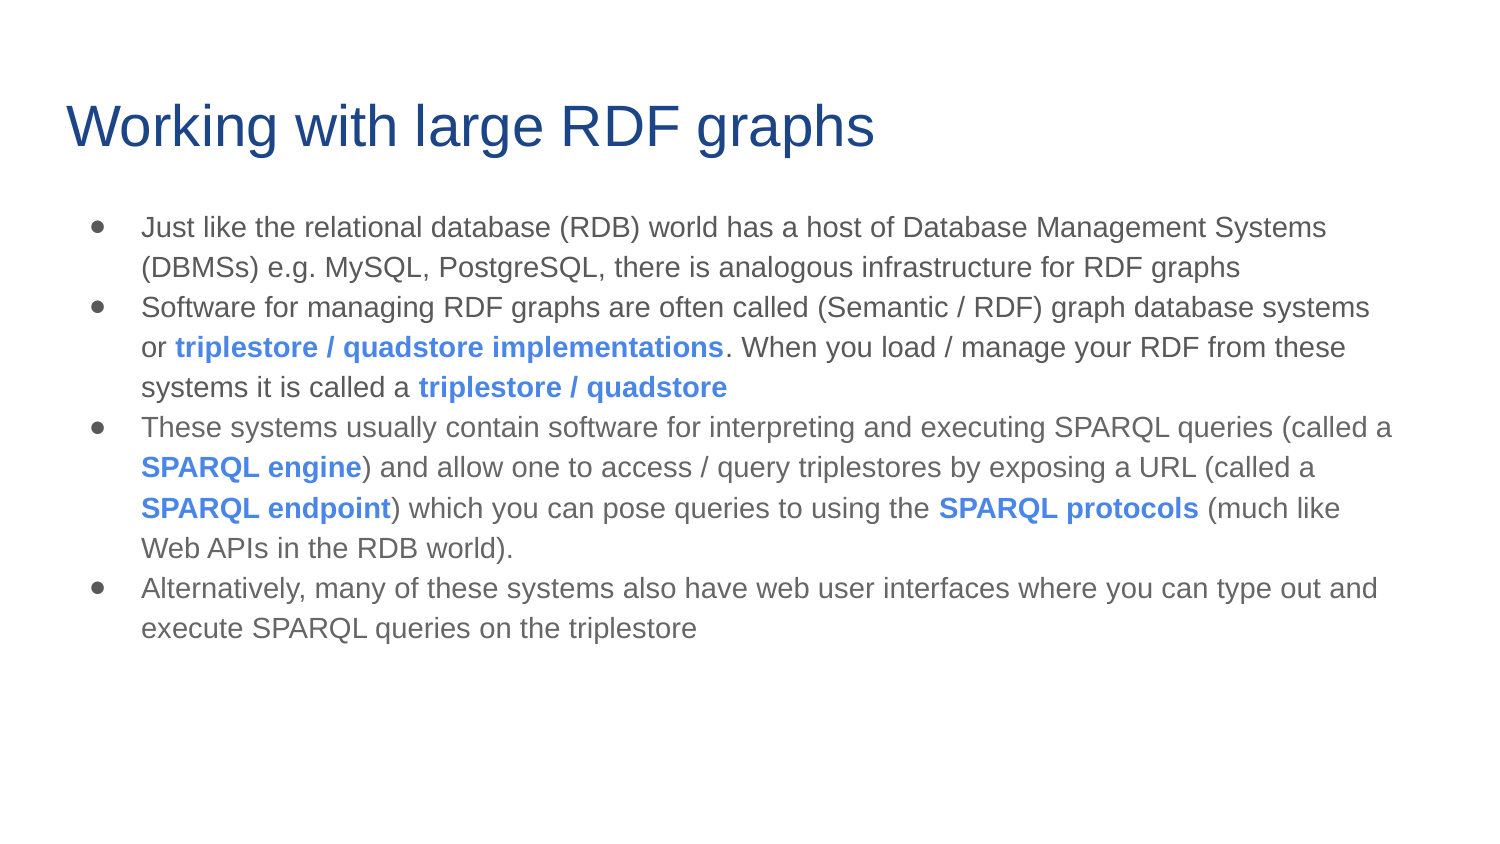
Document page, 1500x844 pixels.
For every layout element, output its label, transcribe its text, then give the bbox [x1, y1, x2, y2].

title Working with large RDF graphs [51, 72, 1449, 167]
list Just like the relational database (RDB) world has a host of Database Management Systems (DBMSs) e.g. MySQL, PostgreSQL, there is analogous infrastructure for RDF graphs Software for managing RDF graphs are often called (Semantic / RDF) graph database systems or triplestore / quadstore implementations. When you load / manage your RDF from these systems it is called a triplestore / quadstore These systems usually contain software for interpreting and executing SPARQL queries (called a SPARQL engine) and allow one to access / query triplestores by exposing a URL (called a SPARQL endpoint) which you can pose queries to using the SPARQL protocols (much like Web APIs in the RDB world). Alternatively, many of these systems also have web user interfaces where you can type out and execute SPARQL queries on the triplestore [51, 187, 1412, 805]
